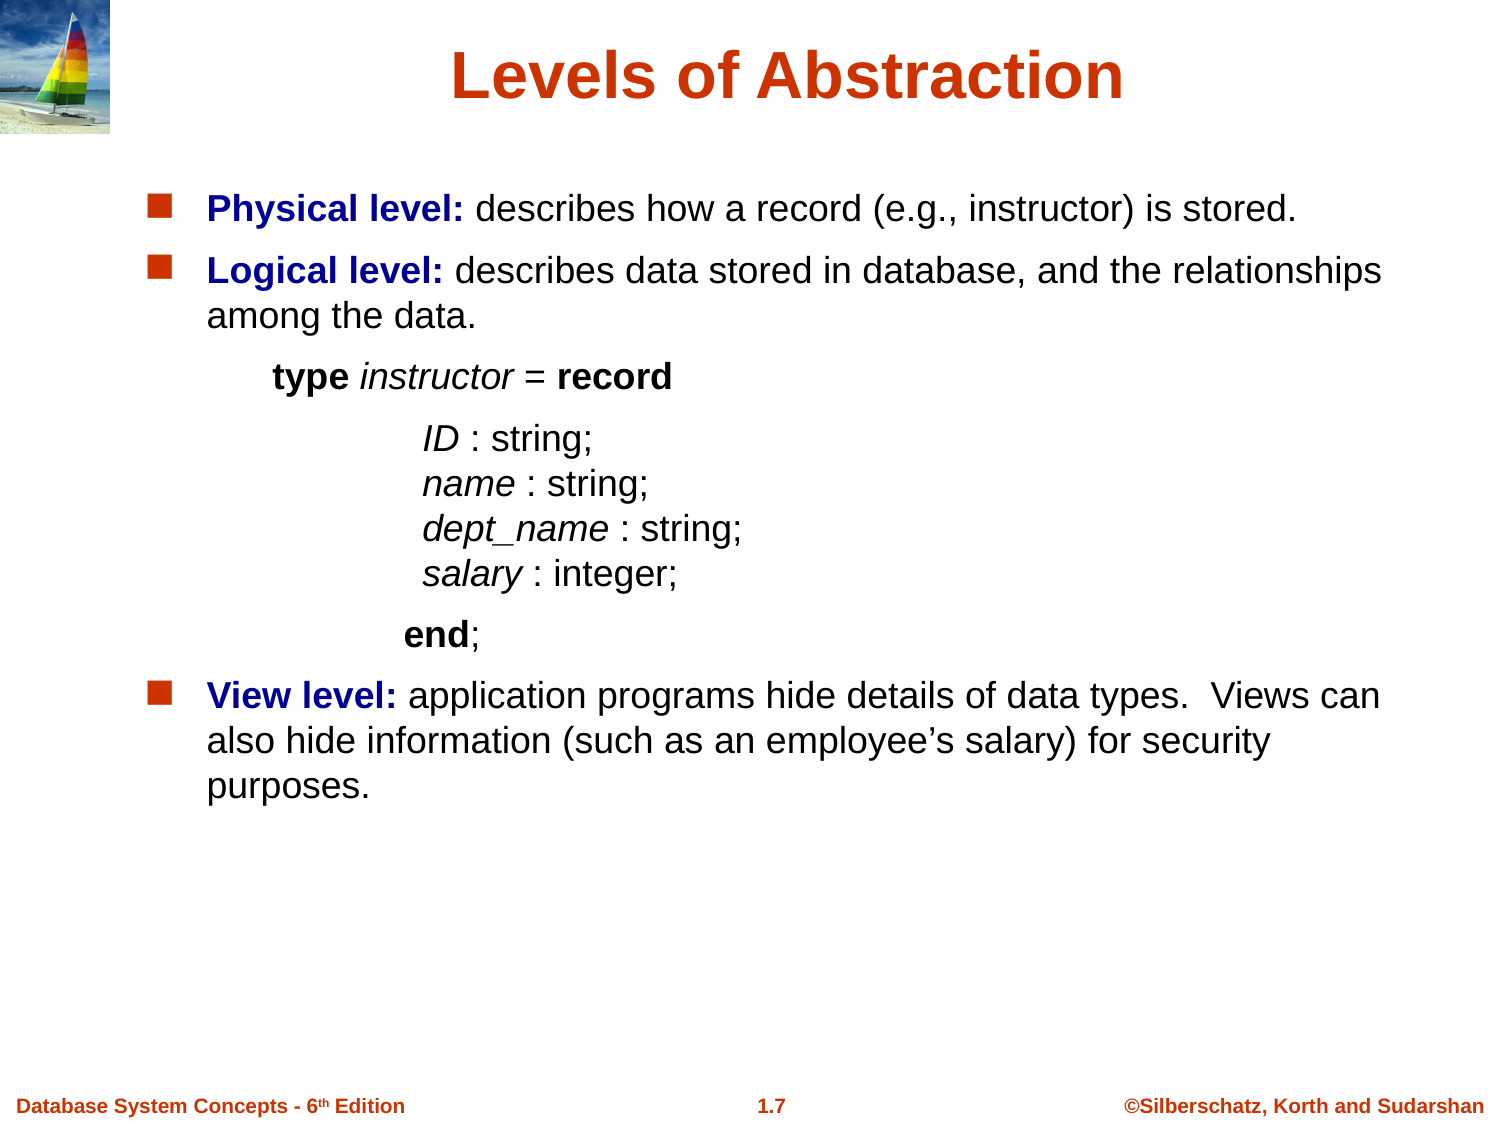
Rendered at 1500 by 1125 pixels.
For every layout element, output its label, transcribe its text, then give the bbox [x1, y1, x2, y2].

title Levels of Abstraction [125, 19, 1451, 120]
list Physical level: describes how a record (e.g., instructor) is stored. Logical level: describes data stored in database, and the relationships among the data. type instructor = record ID : string; name : string; dept_name : string; salary : integer; end; View level: application programs hide details of data types. Views can also hide information (such as an employee’s salary) for security purposes. [135, 176, 1424, 977]
picture [0, 0, 110, 134]
